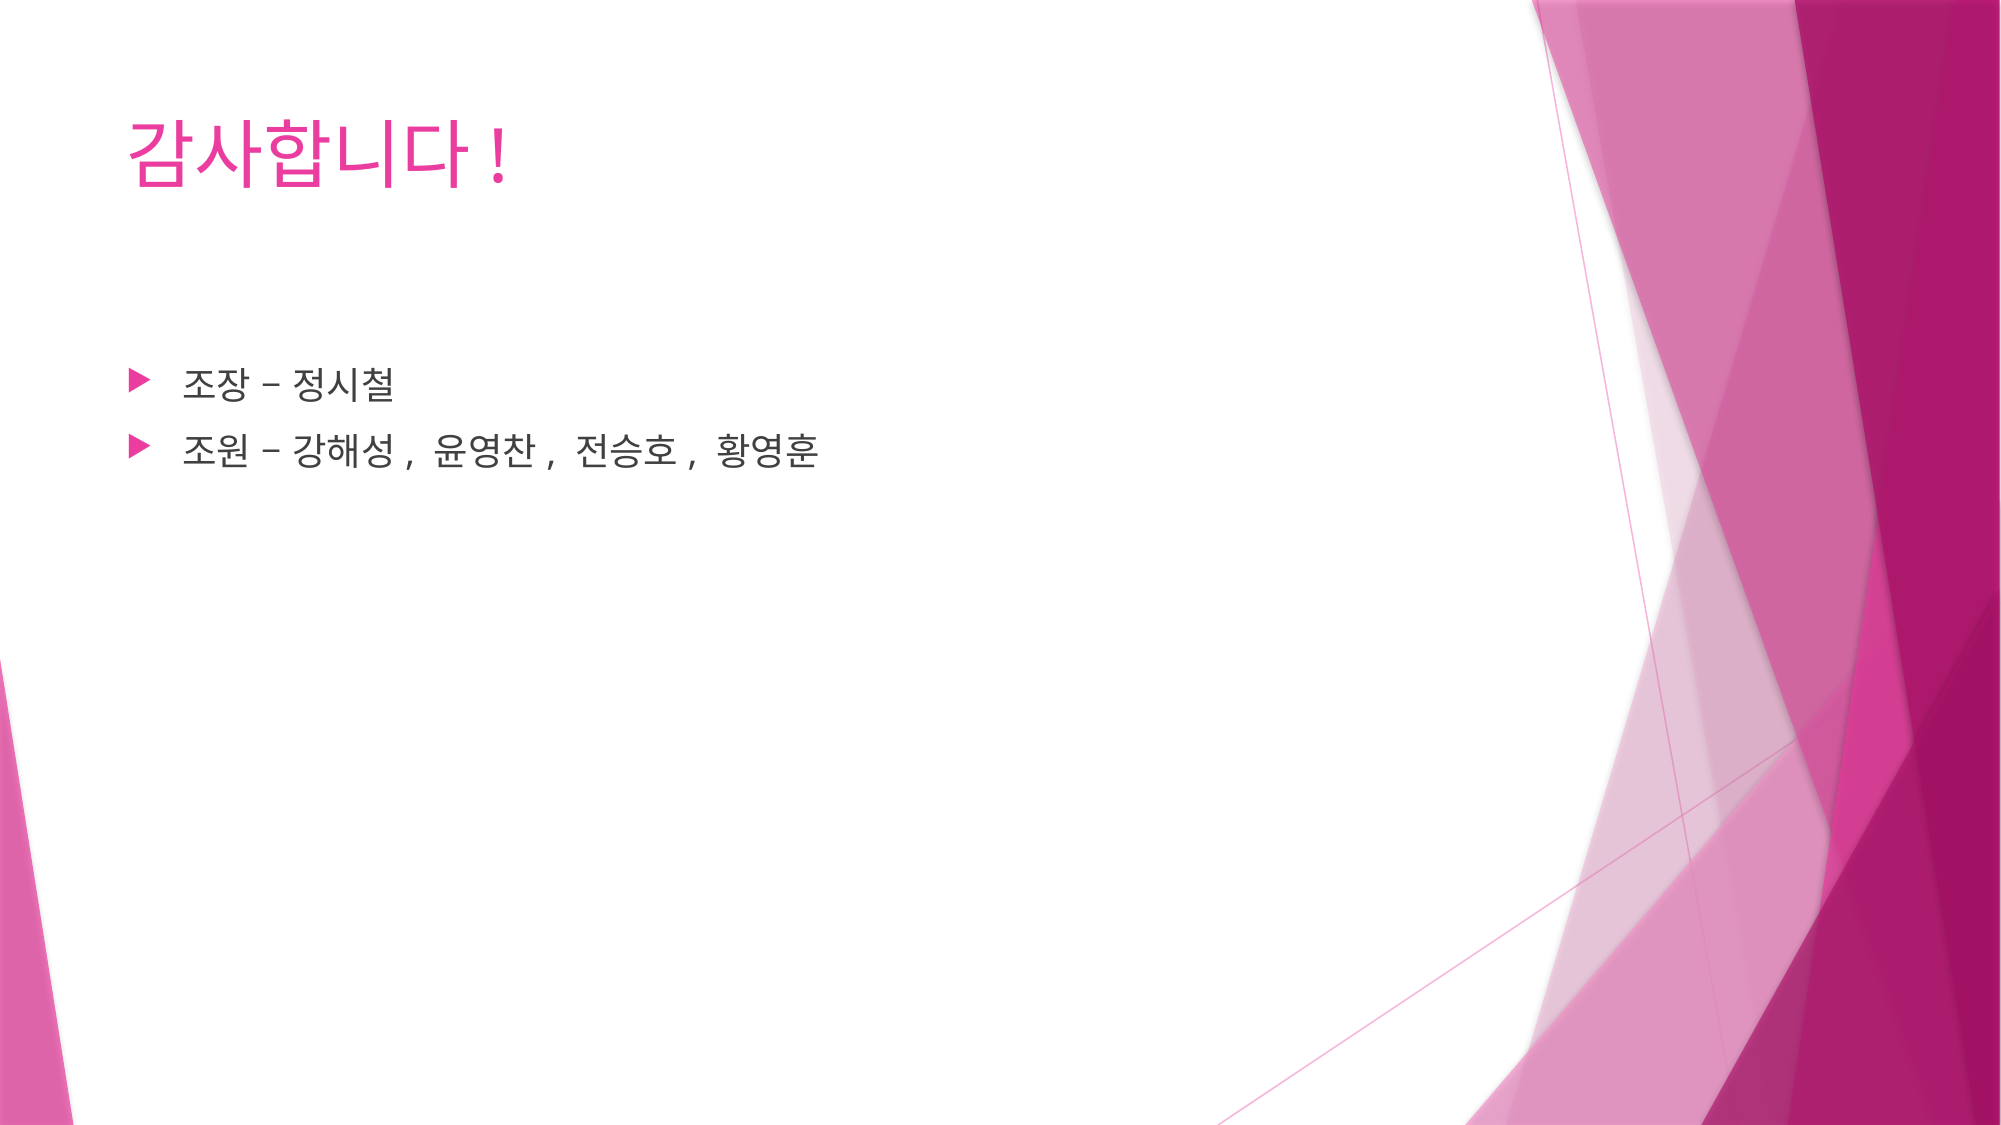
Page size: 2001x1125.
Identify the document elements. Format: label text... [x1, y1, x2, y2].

title 감사합니다! [111, 99, 1522, 317]
list 조장 – 정시철 조원 – 강해성, 윤영찬, 전승호, 황영훈 [111, 354, 1522, 992]
